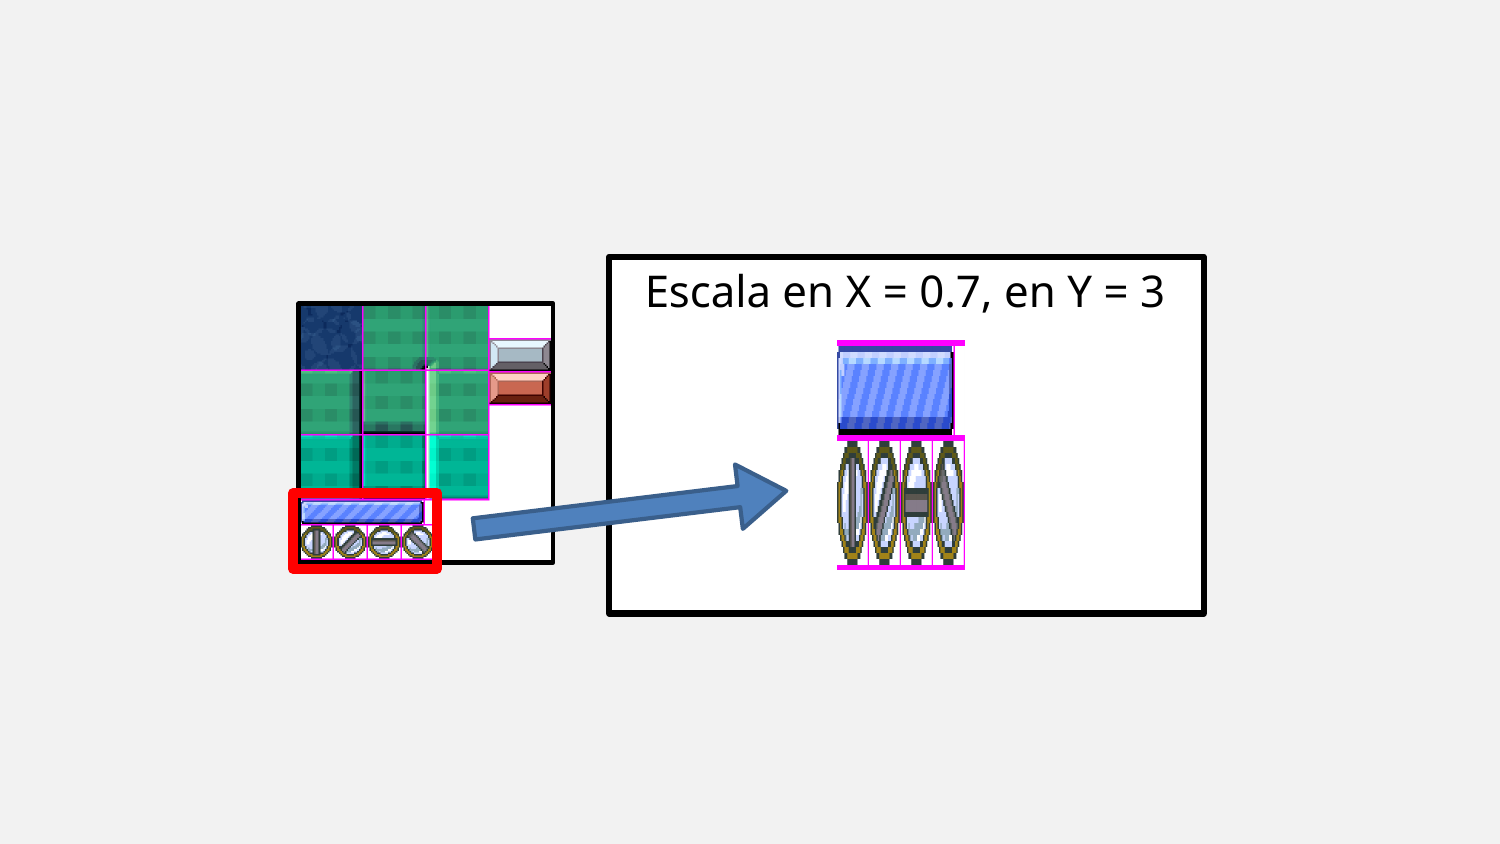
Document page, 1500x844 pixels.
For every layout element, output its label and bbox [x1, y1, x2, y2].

text_box [607, 255, 1204, 614]
picture [300, 305, 551, 561]
text_box [556, 500, 602, 532]
text_box [291, 491, 439, 571]
